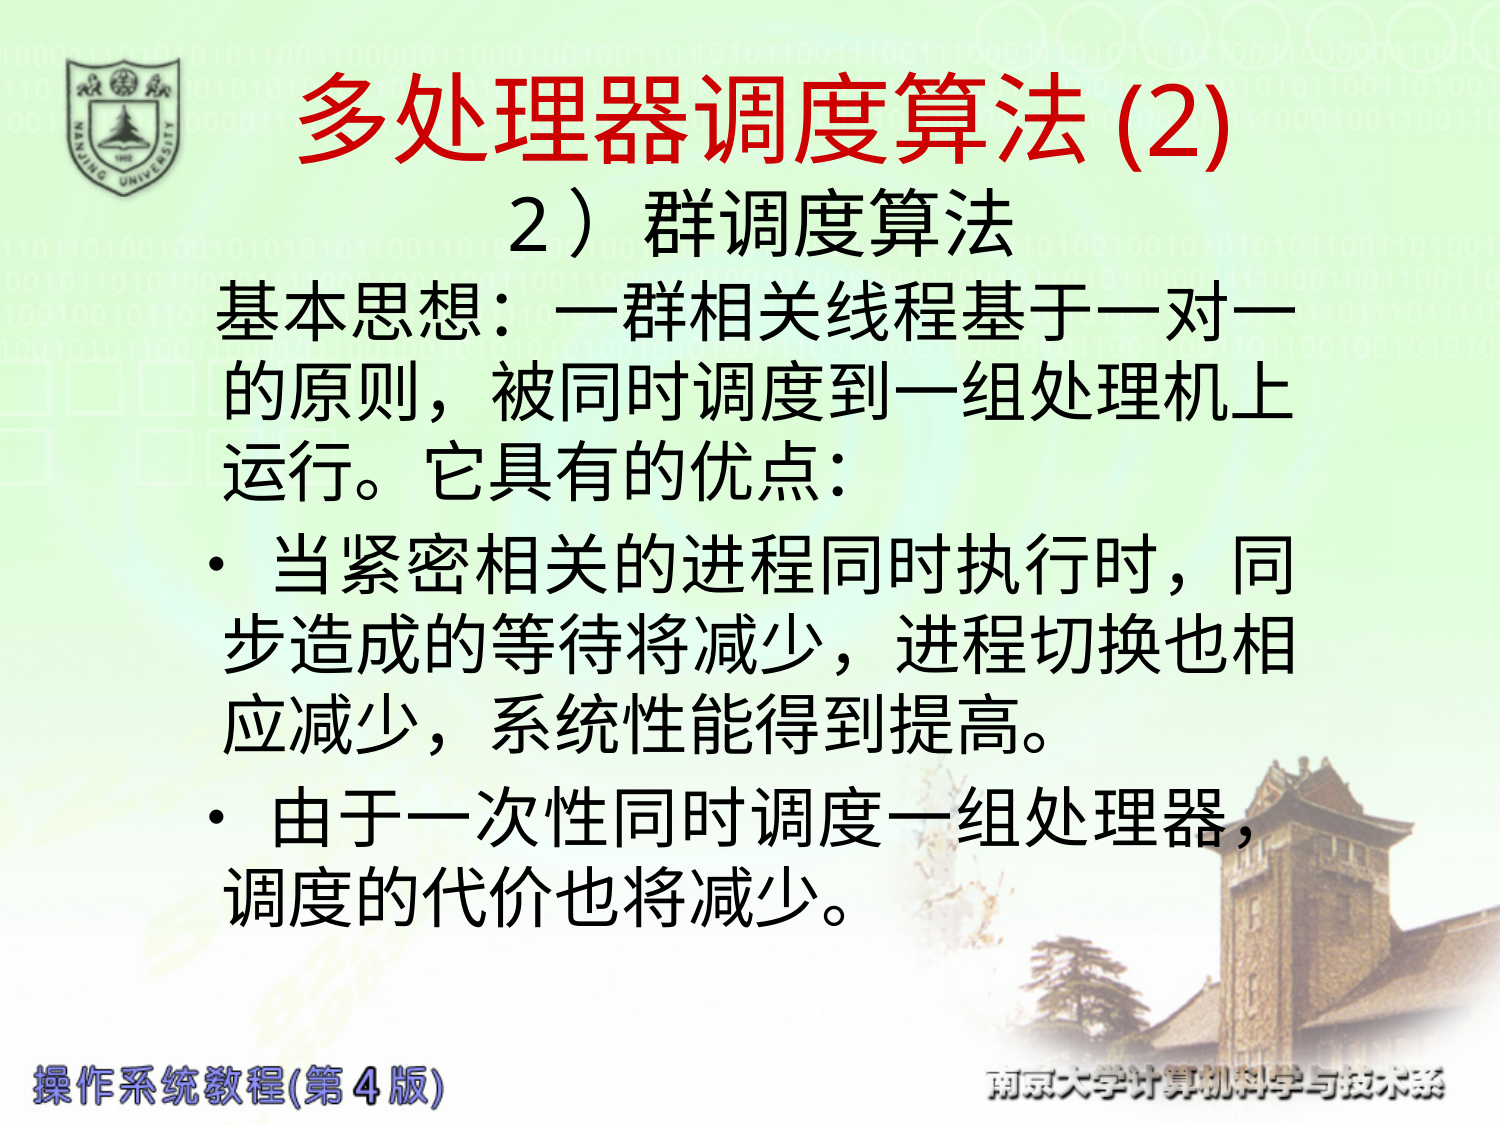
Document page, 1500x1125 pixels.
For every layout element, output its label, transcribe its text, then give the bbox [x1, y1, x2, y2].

text_box 基本思想：一群相关线程基于一对一的原则，被同时调度到一组处理机上运行。它具有的优点： •当紧密相关的进程同时执行时，同步造成的等待将减少，进程切换也相应减少，系统性能得到提高。 •由于一次性同时调度一组处理器，调度的代价也将减少。 [150, 262, 1313, 1063]
picture [0, 0, 1500, 1125]
text_box 多处理器调度算法(2) 2）群调度算法 [124, 112, 1400, 300]
